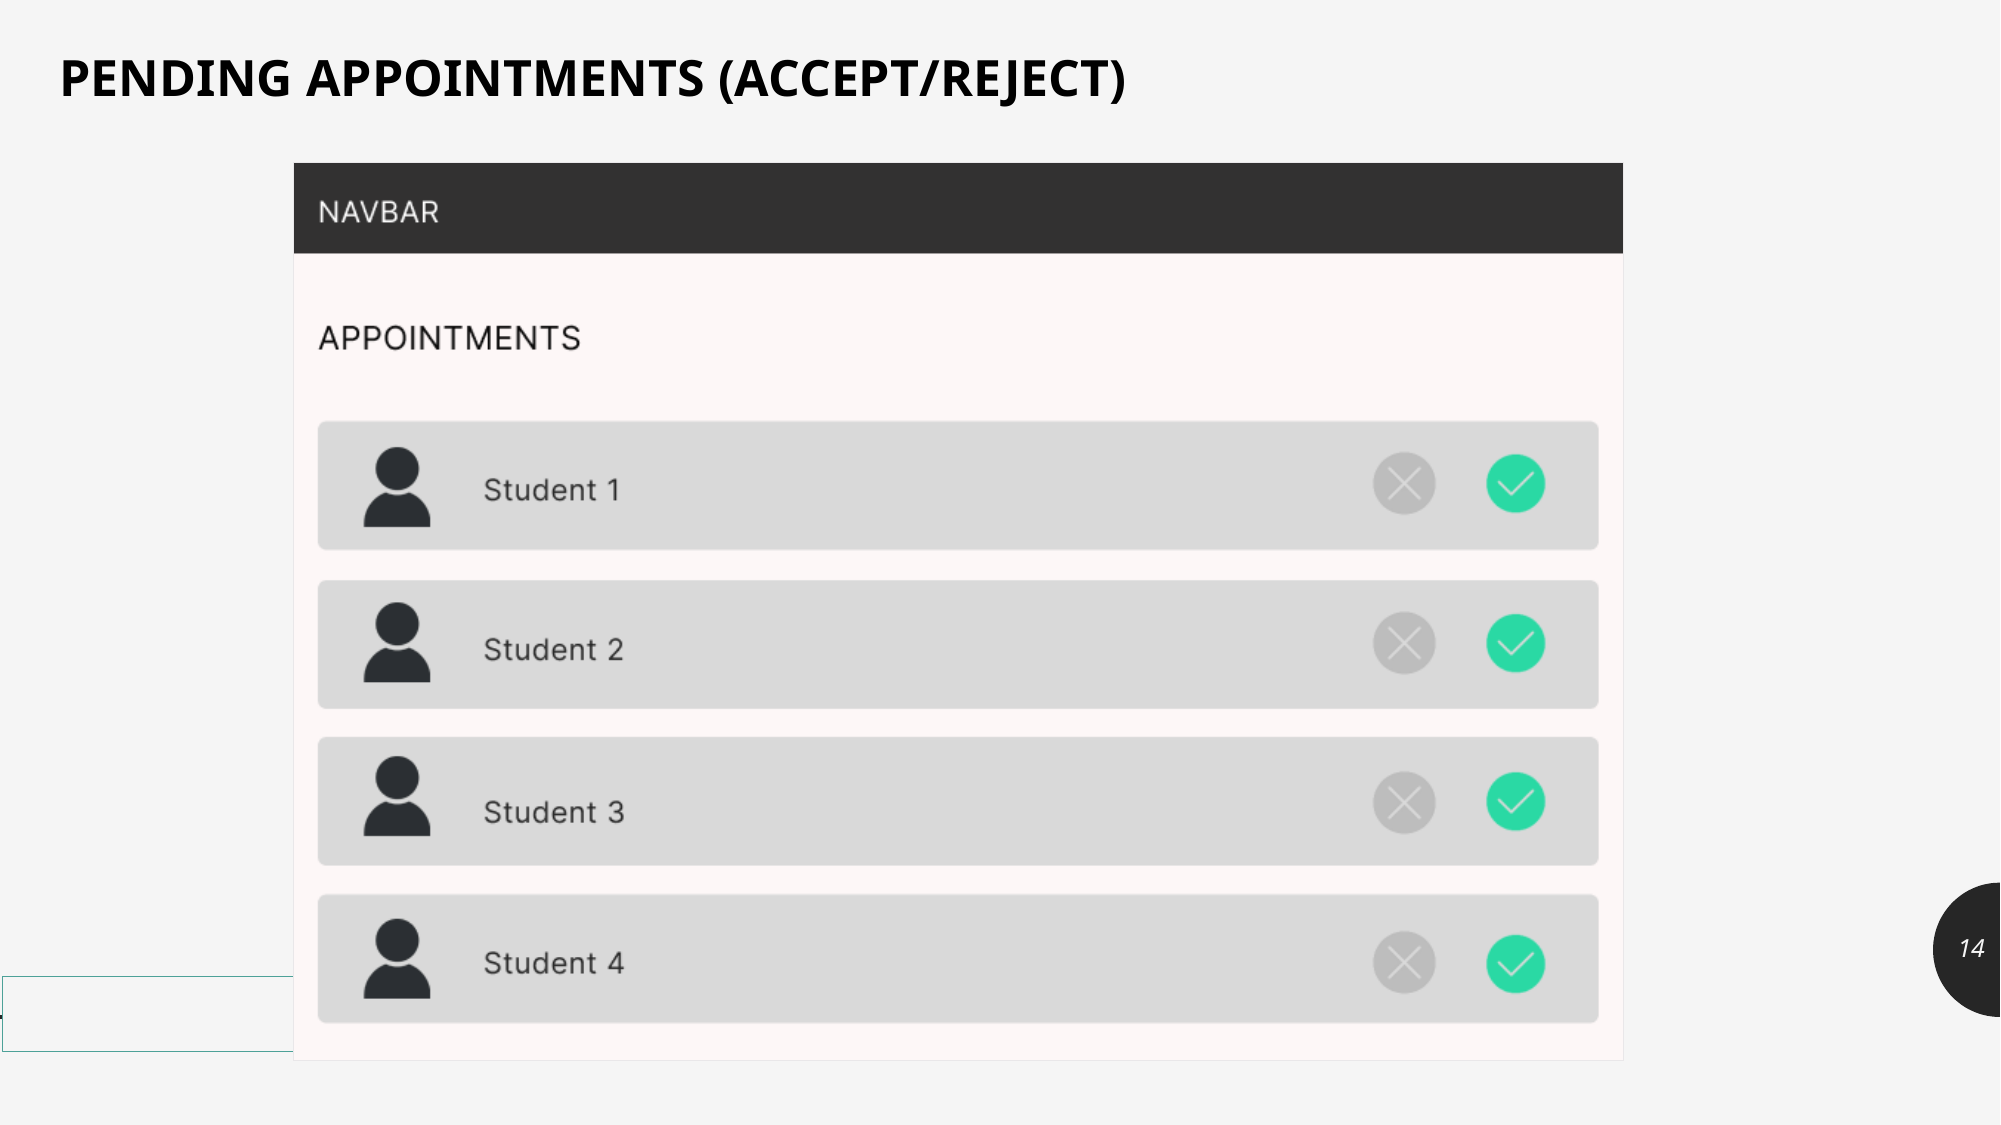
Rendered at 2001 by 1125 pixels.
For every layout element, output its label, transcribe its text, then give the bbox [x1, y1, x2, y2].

text_box [2, 976, 293, 1052]
picture [293, 162, 1624, 1061]
text_box PENDING APPOINTMENTS (ACCEPT/REJECT) [44, 38, 1227, 159]
slide_number 14 [1933, 919, 2000, 980]
